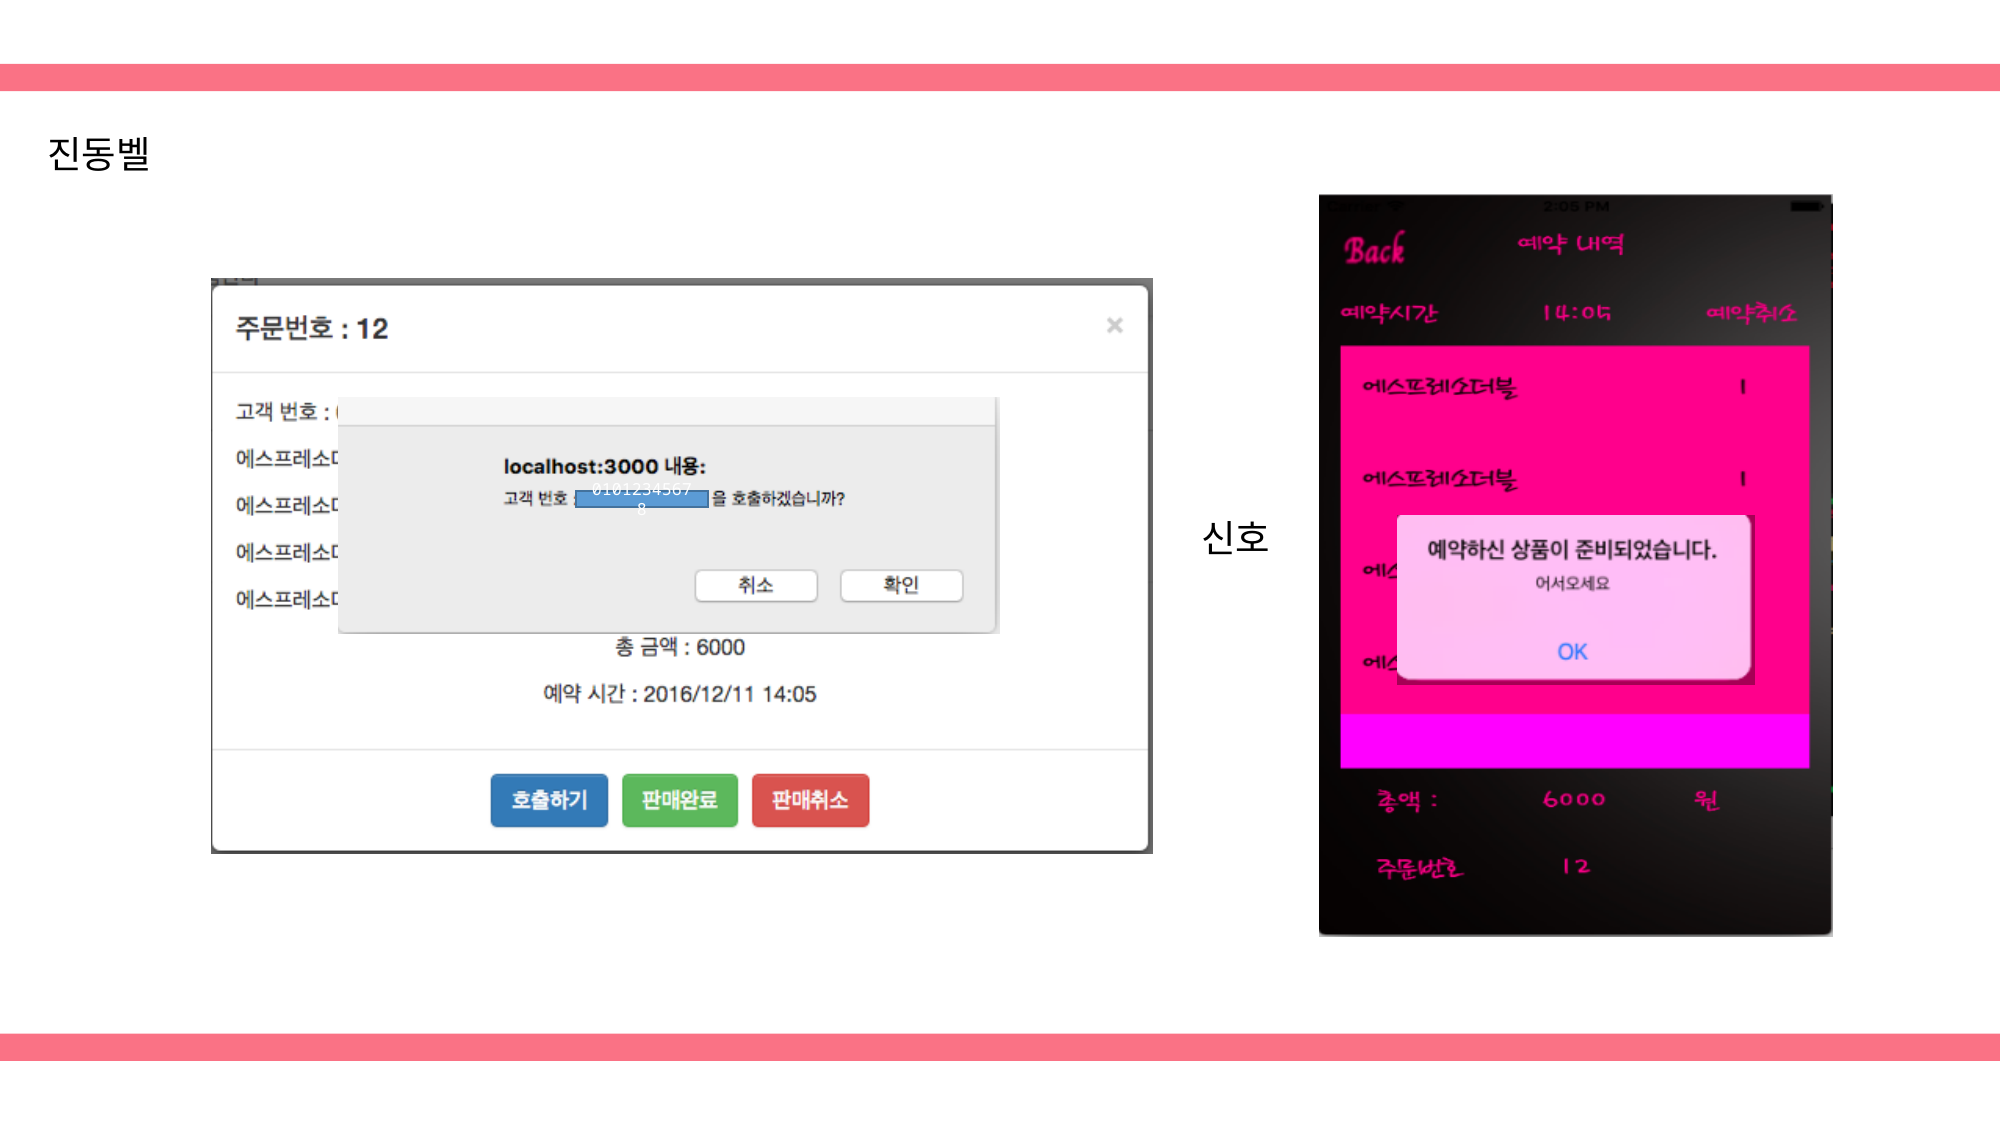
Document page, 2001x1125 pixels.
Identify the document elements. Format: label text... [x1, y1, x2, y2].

text_box [0, 63, 2000, 92]
text_box 진동벨 [32, 123, 166, 183]
text_box [0, 1033, 2000, 1062]
picture [1319, 194, 1833, 937]
picture [211, 278, 1153, 854]
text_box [338, 397, 1000, 634]
text_box 신호 [1186, 507, 1286, 568]
